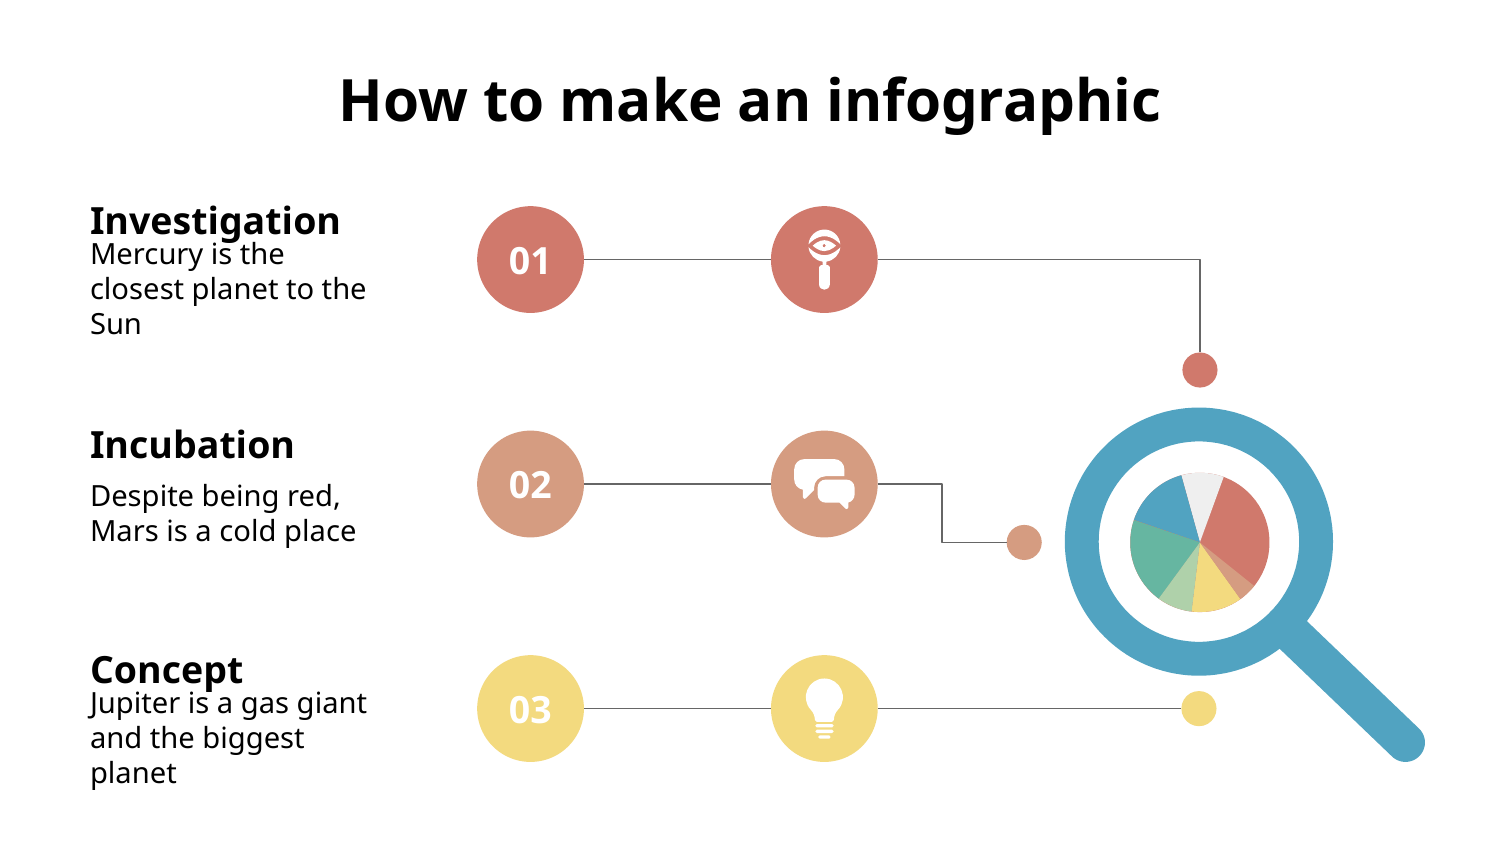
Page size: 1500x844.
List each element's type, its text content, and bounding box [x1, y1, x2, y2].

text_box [1006, 352, 1426, 763]
title How to make an infographic [75, 67, 1425, 129]
text_box [770, 206, 878, 313]
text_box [74, 416, 585, 552]
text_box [74, 191, 585, 328]
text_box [793, 458, 855, 510]
text_box [770, 430, 878, 538]
text_box [770, 655, 878, 762]
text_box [799, 678, 850, 739]
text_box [74, 640, 585, 777]
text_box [877, 483, 1007, 543]
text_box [877, 259, 1201, 353]
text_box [808, 229, 841, 290]
